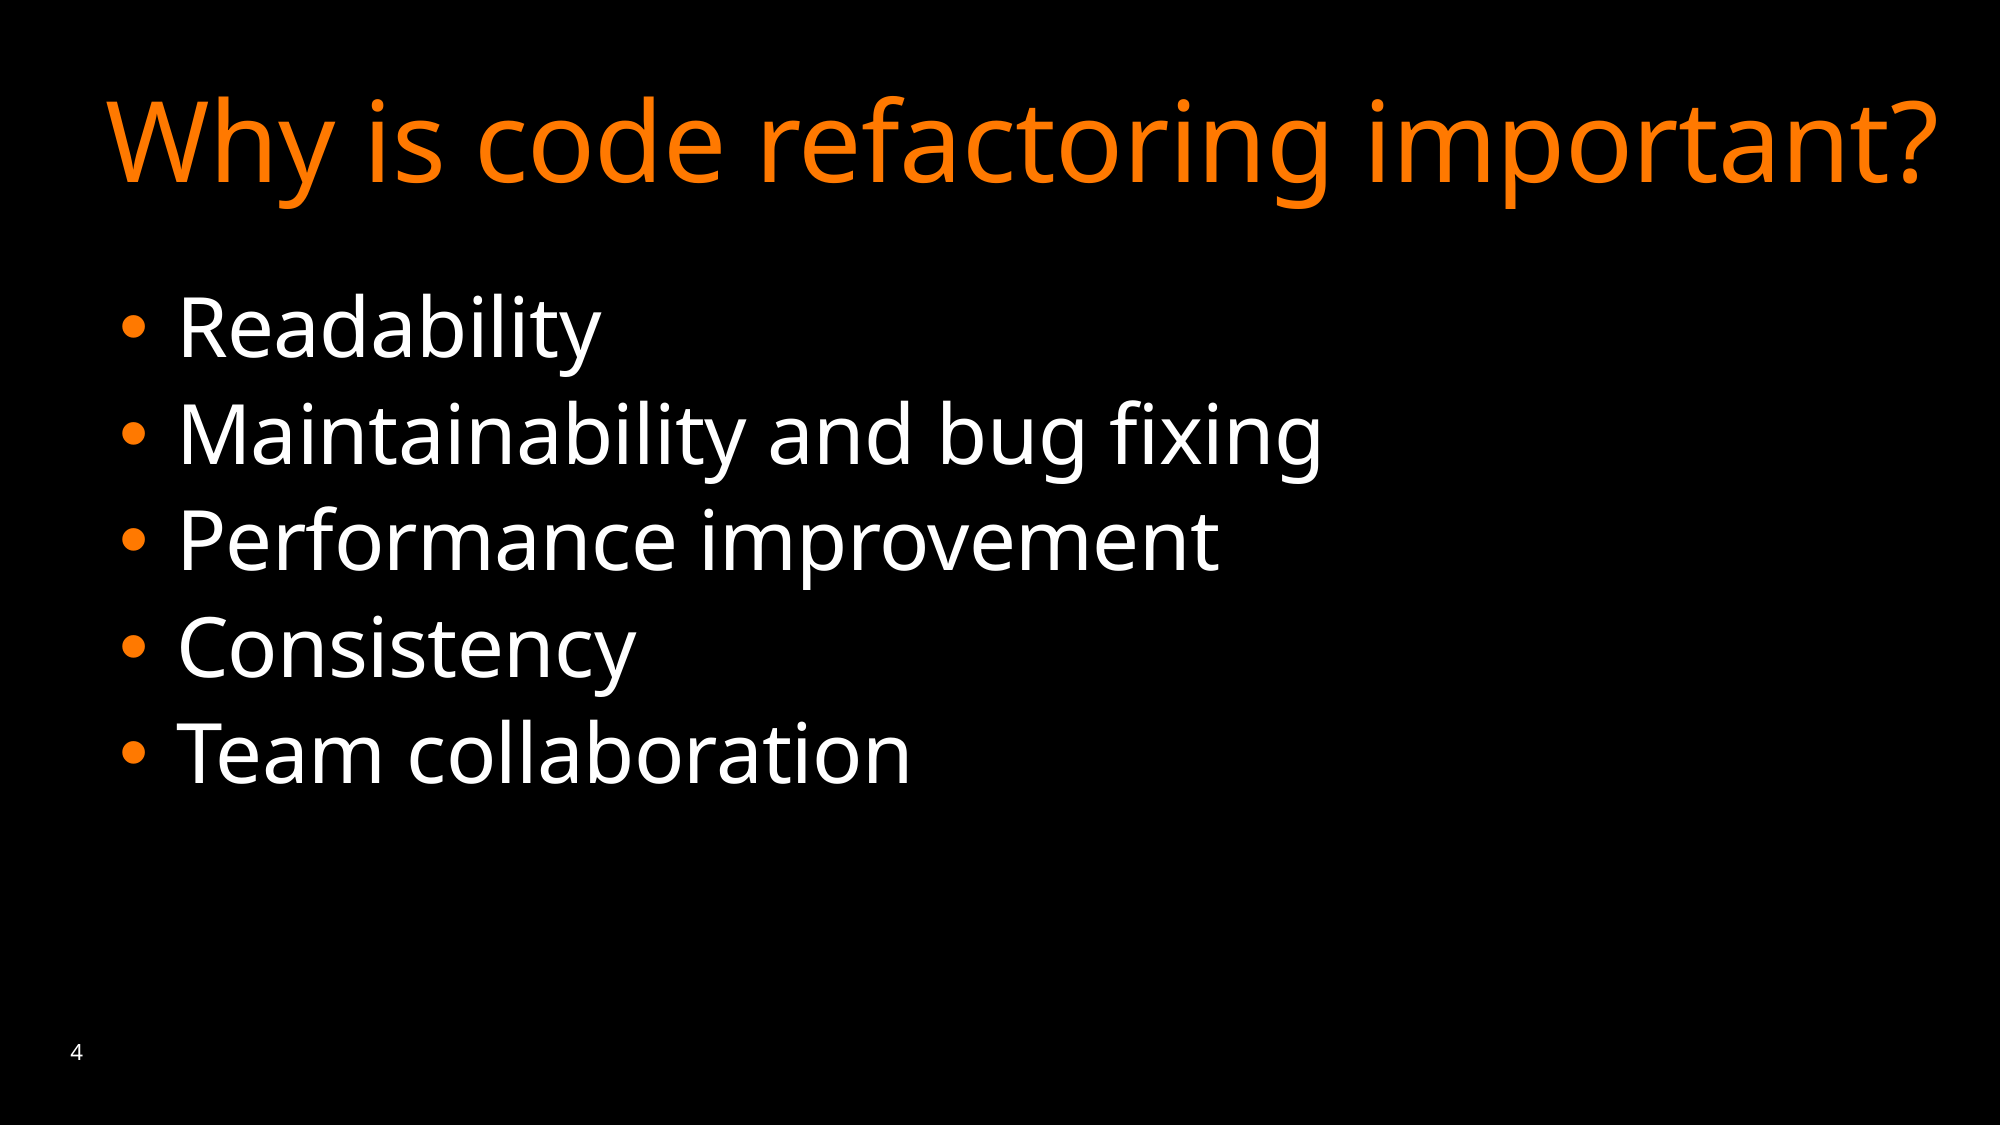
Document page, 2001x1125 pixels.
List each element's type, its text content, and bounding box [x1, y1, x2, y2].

title Why is code refactoring important? [105, 53, 1949, 207]
list Readability Maintainability and bug fixing Performance improvement Consistency Team collaboration [105, 278, 1530, 850]
